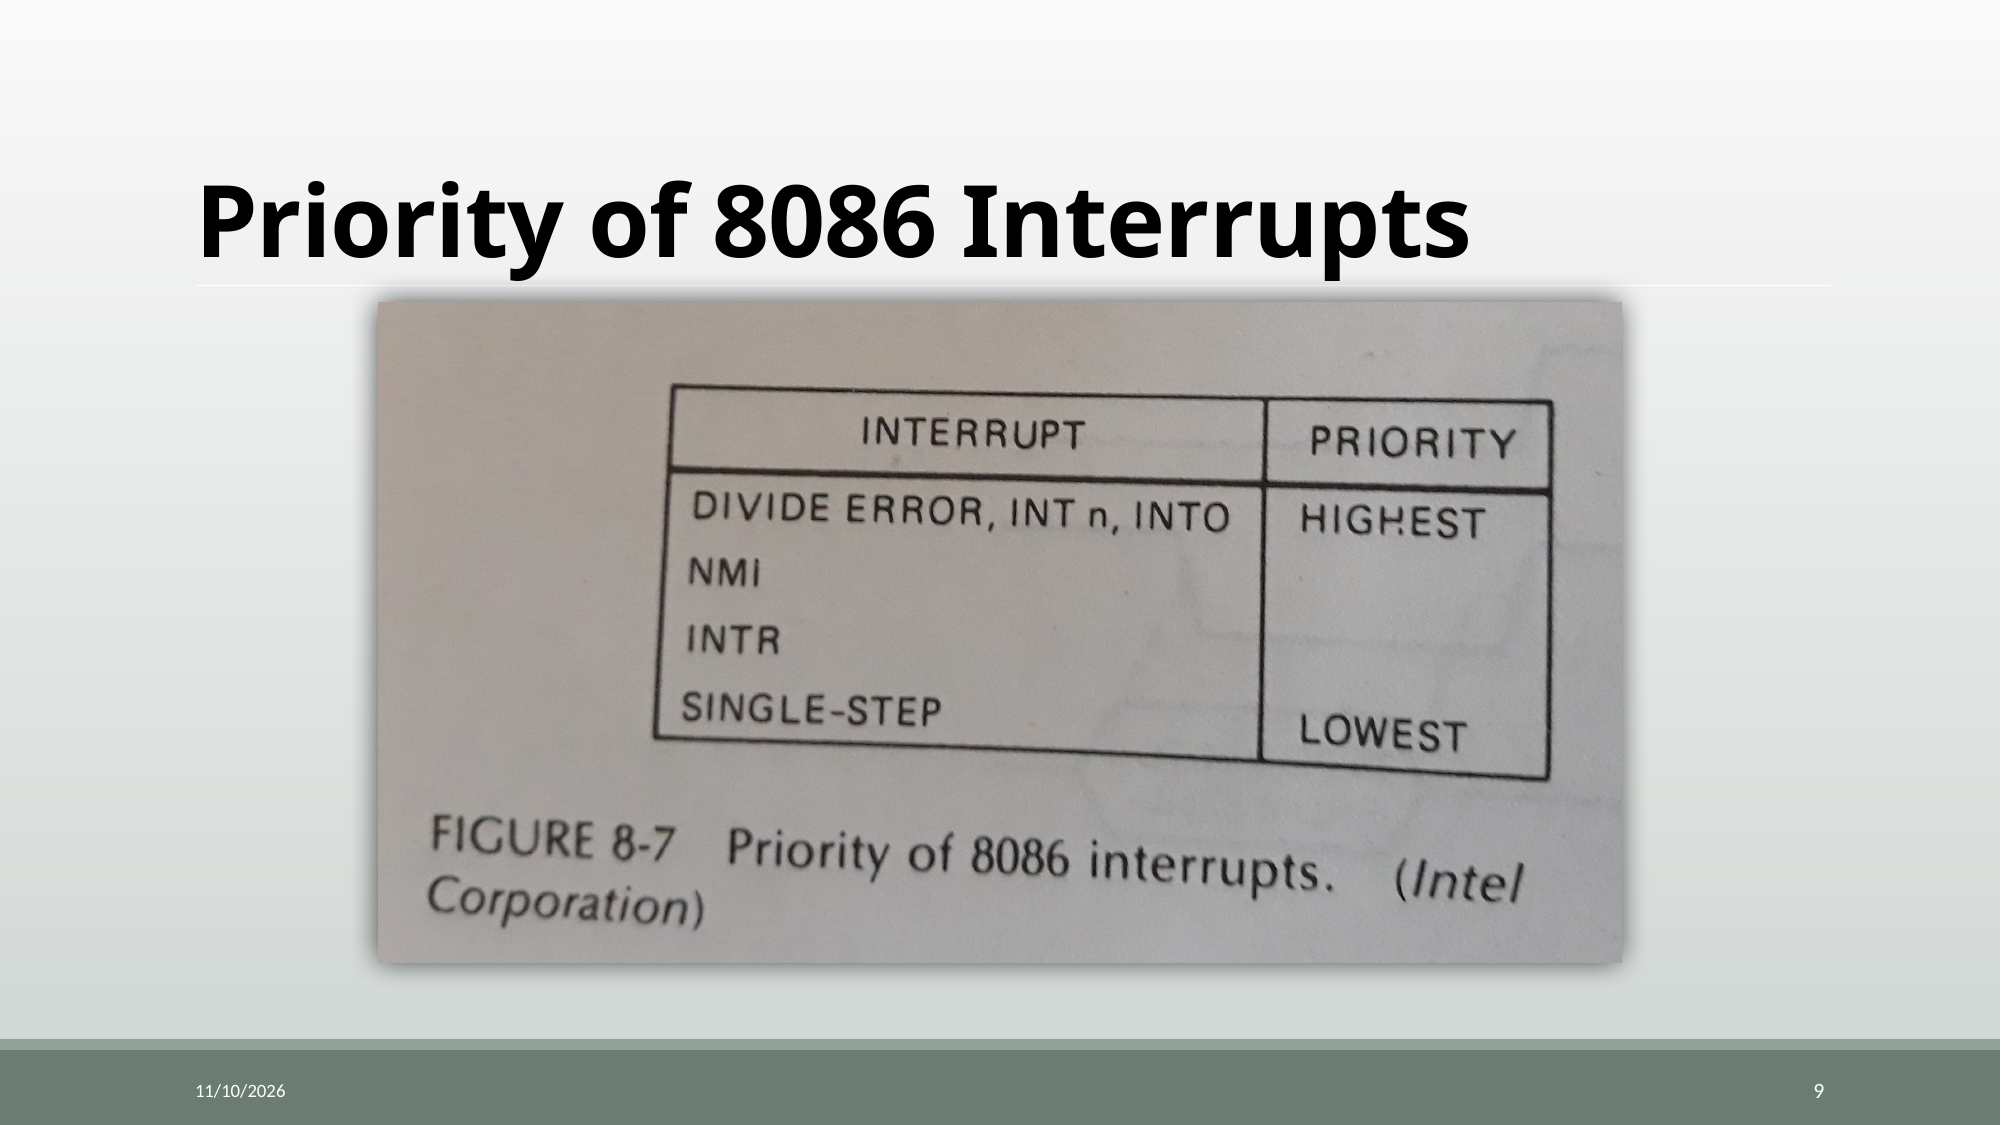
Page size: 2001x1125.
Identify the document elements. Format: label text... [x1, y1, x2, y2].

slide_number 9 [1624, 1059, 1840, 1120]
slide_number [180, 1059, 586, 1120]
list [377, 302, 1623, 964]
title Priority of 8086 Interrupts [180, 47, 1830, 285]
